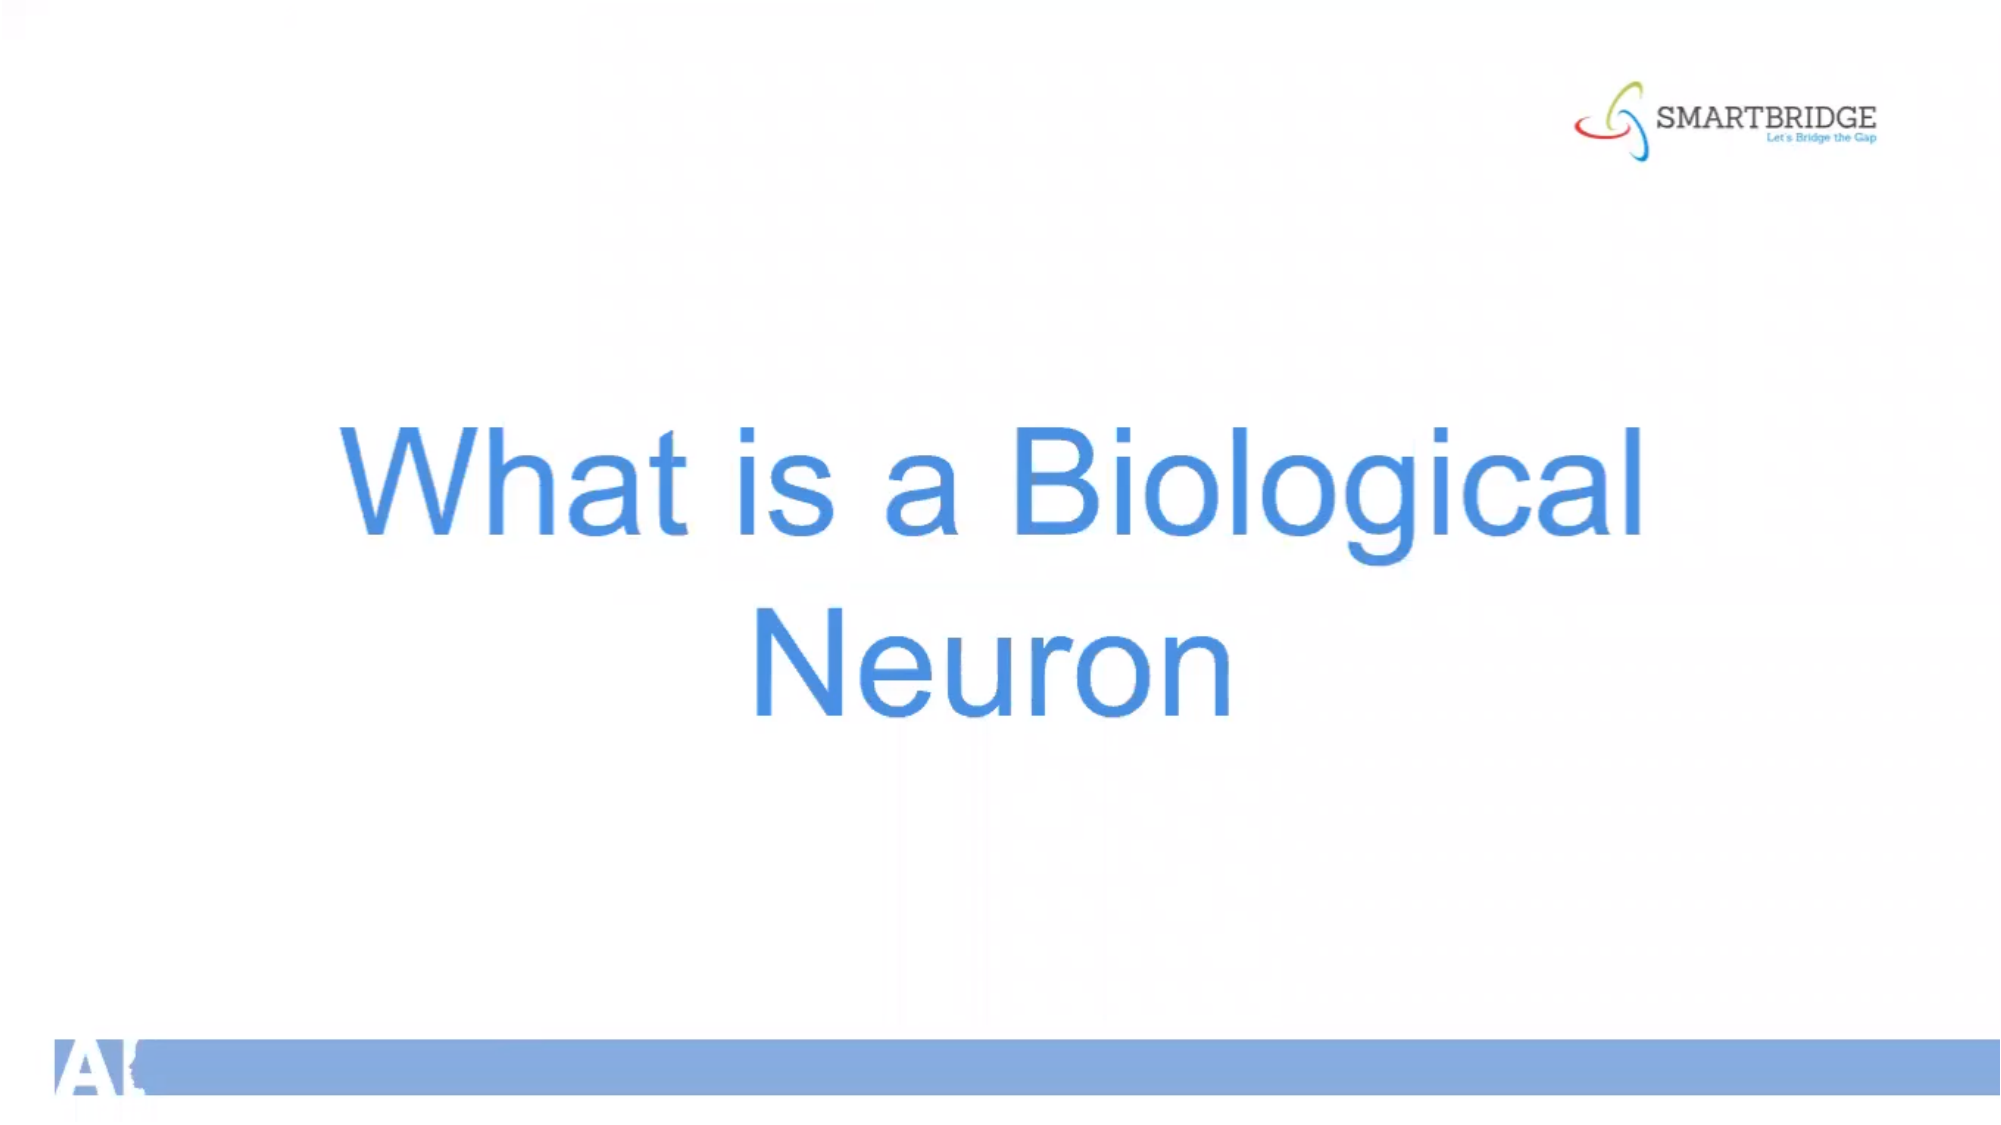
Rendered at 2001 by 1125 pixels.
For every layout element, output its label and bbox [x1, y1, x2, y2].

list [2, 0, 2000, 1122]
